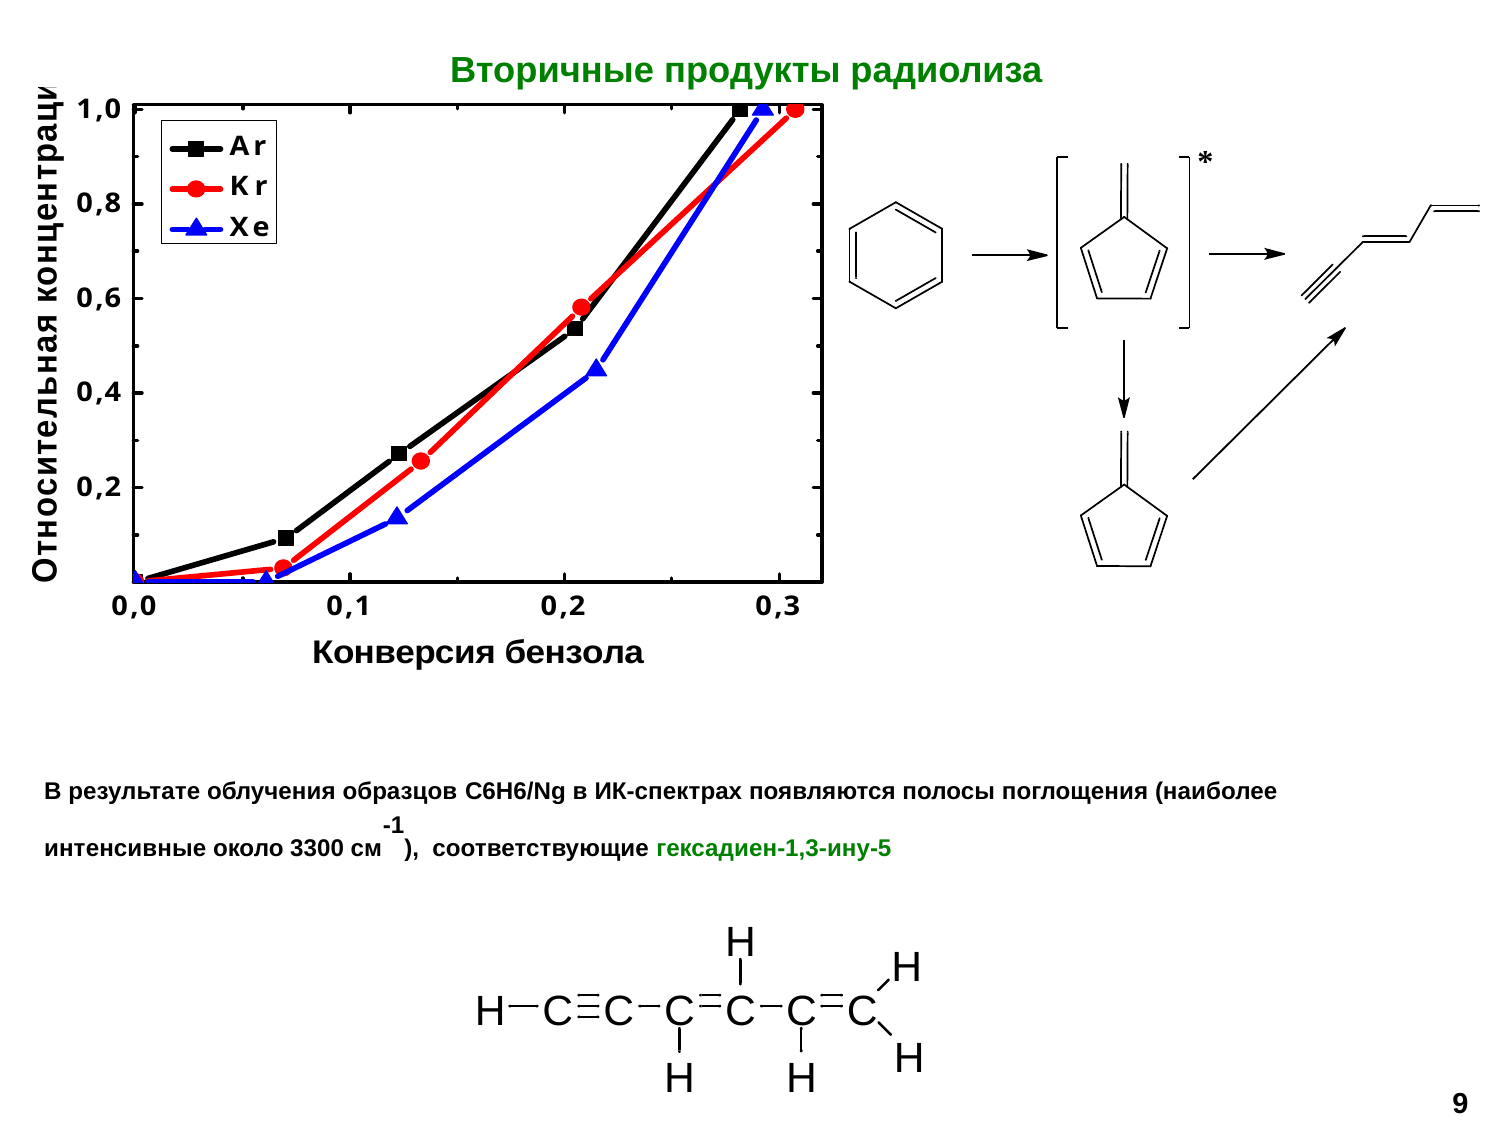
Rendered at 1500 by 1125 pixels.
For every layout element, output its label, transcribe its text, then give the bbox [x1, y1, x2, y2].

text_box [844, 136, 1483, 574]
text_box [0, 87, 873, 681]
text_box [466, 916, 932, 1099]
text_box В результате облучения образцов C6H6/Ng в ИК-спектрах появляются полосы поглощения (наиболее интенсивные около 3300 см-1), соответствующие гексадиен-1,3-ину-5 [29, 739, 1438, 869]
text_box Вторичные продукты радиолиза [0, 0, 1497, 97]
text_box 9 [1437, 1043, 1497, 1125]
